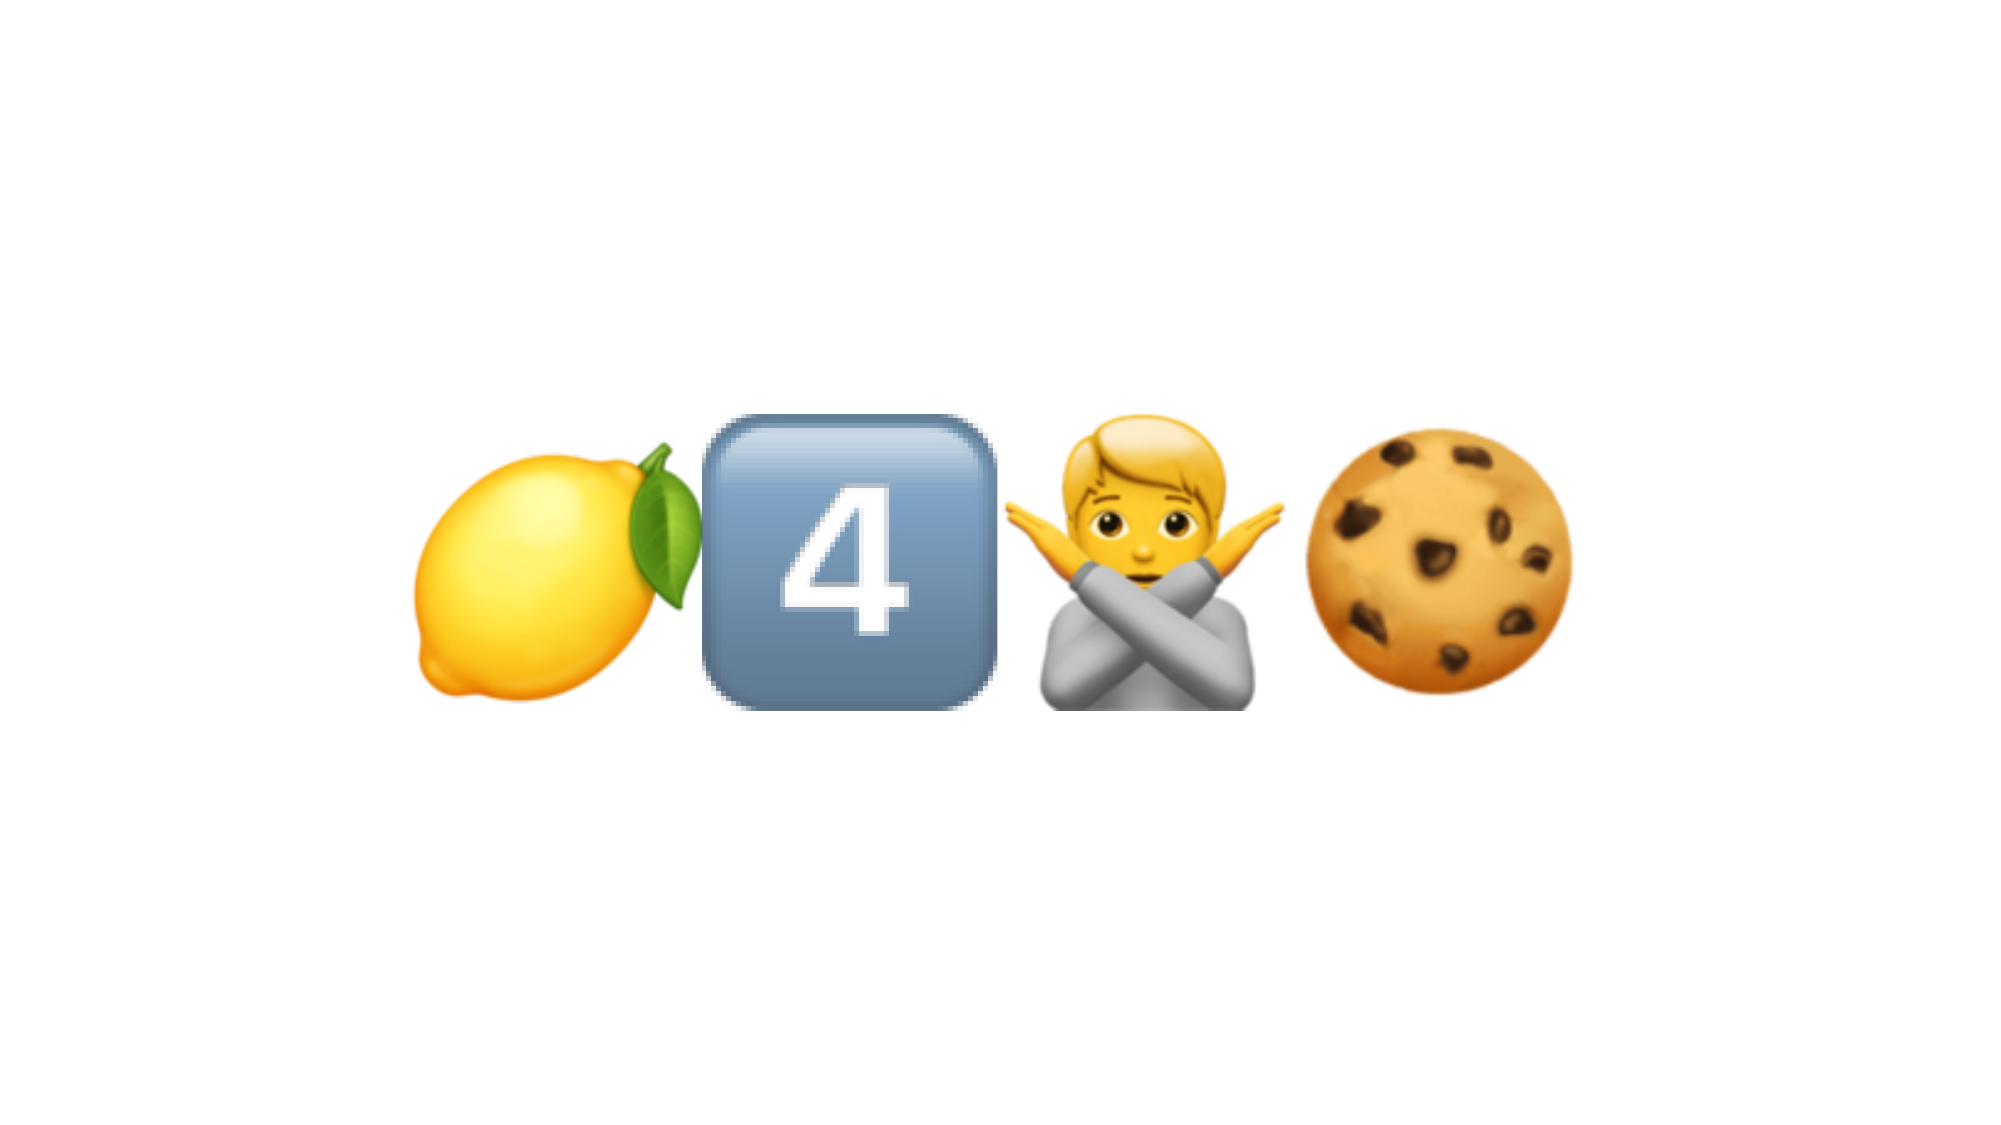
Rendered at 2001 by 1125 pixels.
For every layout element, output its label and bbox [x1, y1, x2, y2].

picture [406, 414, 1588, 711]
